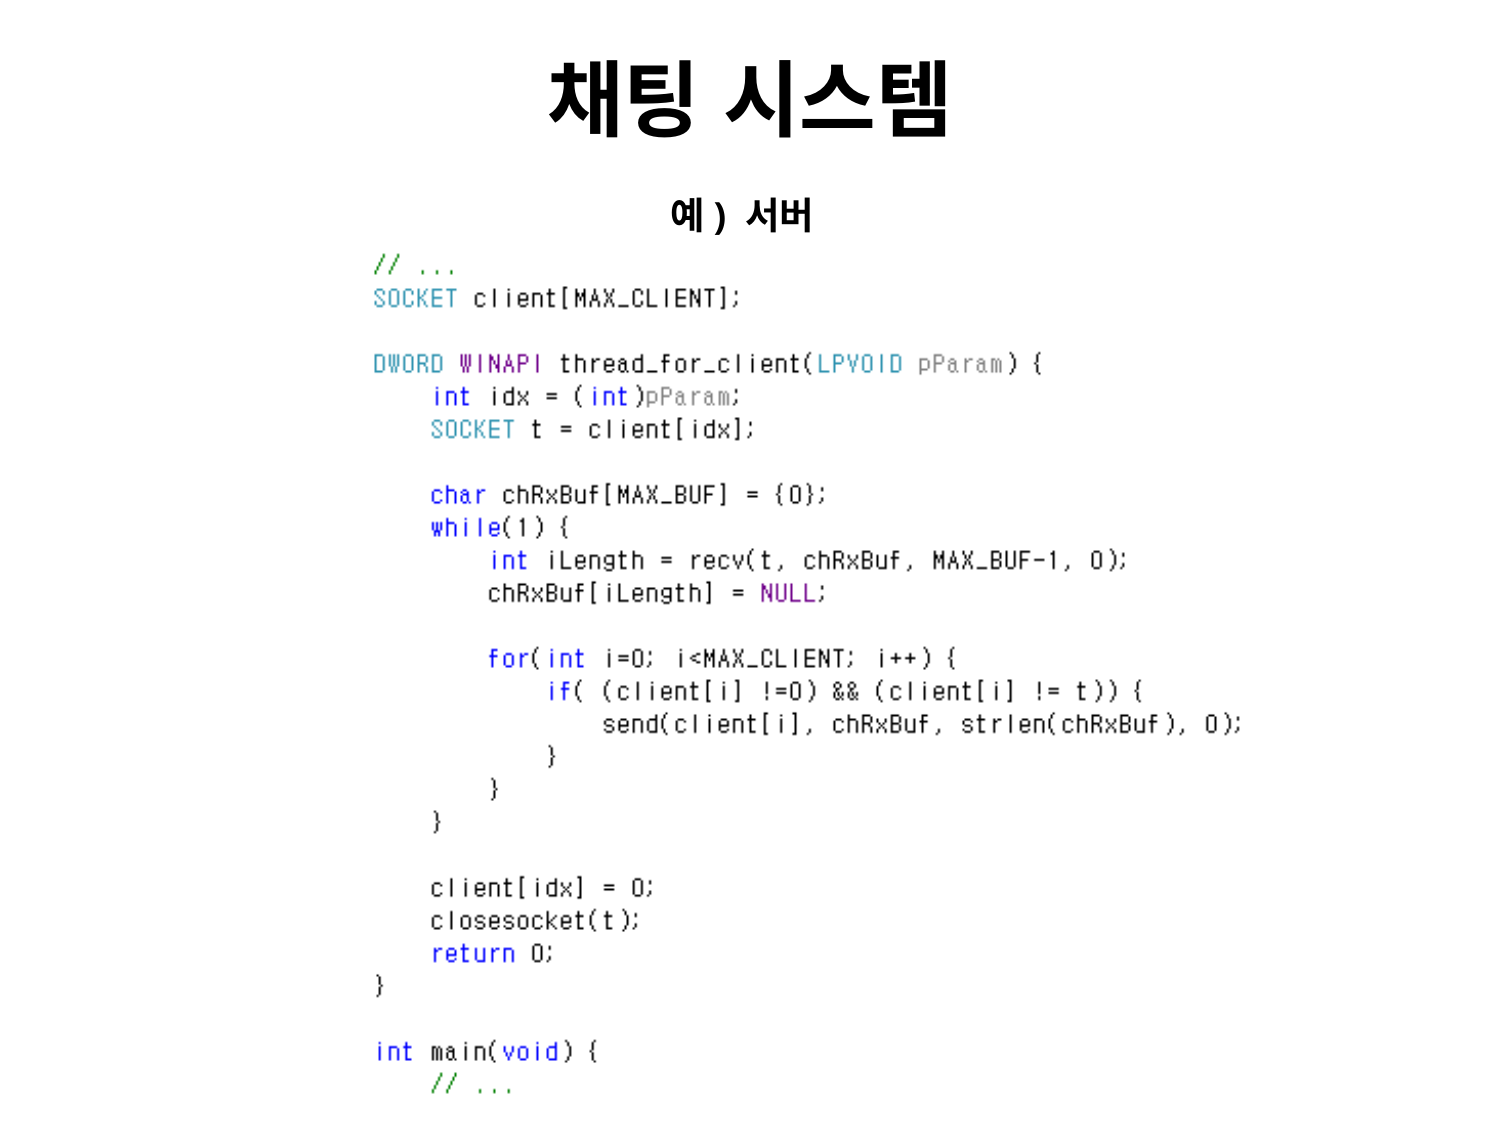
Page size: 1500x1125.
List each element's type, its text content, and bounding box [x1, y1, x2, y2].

picture [371, 238, 1259, 1107]
title 채팅 시스템 [75, 45, 1425, 149]
text_box 예) 서버 [655, 184, 845, 236]
